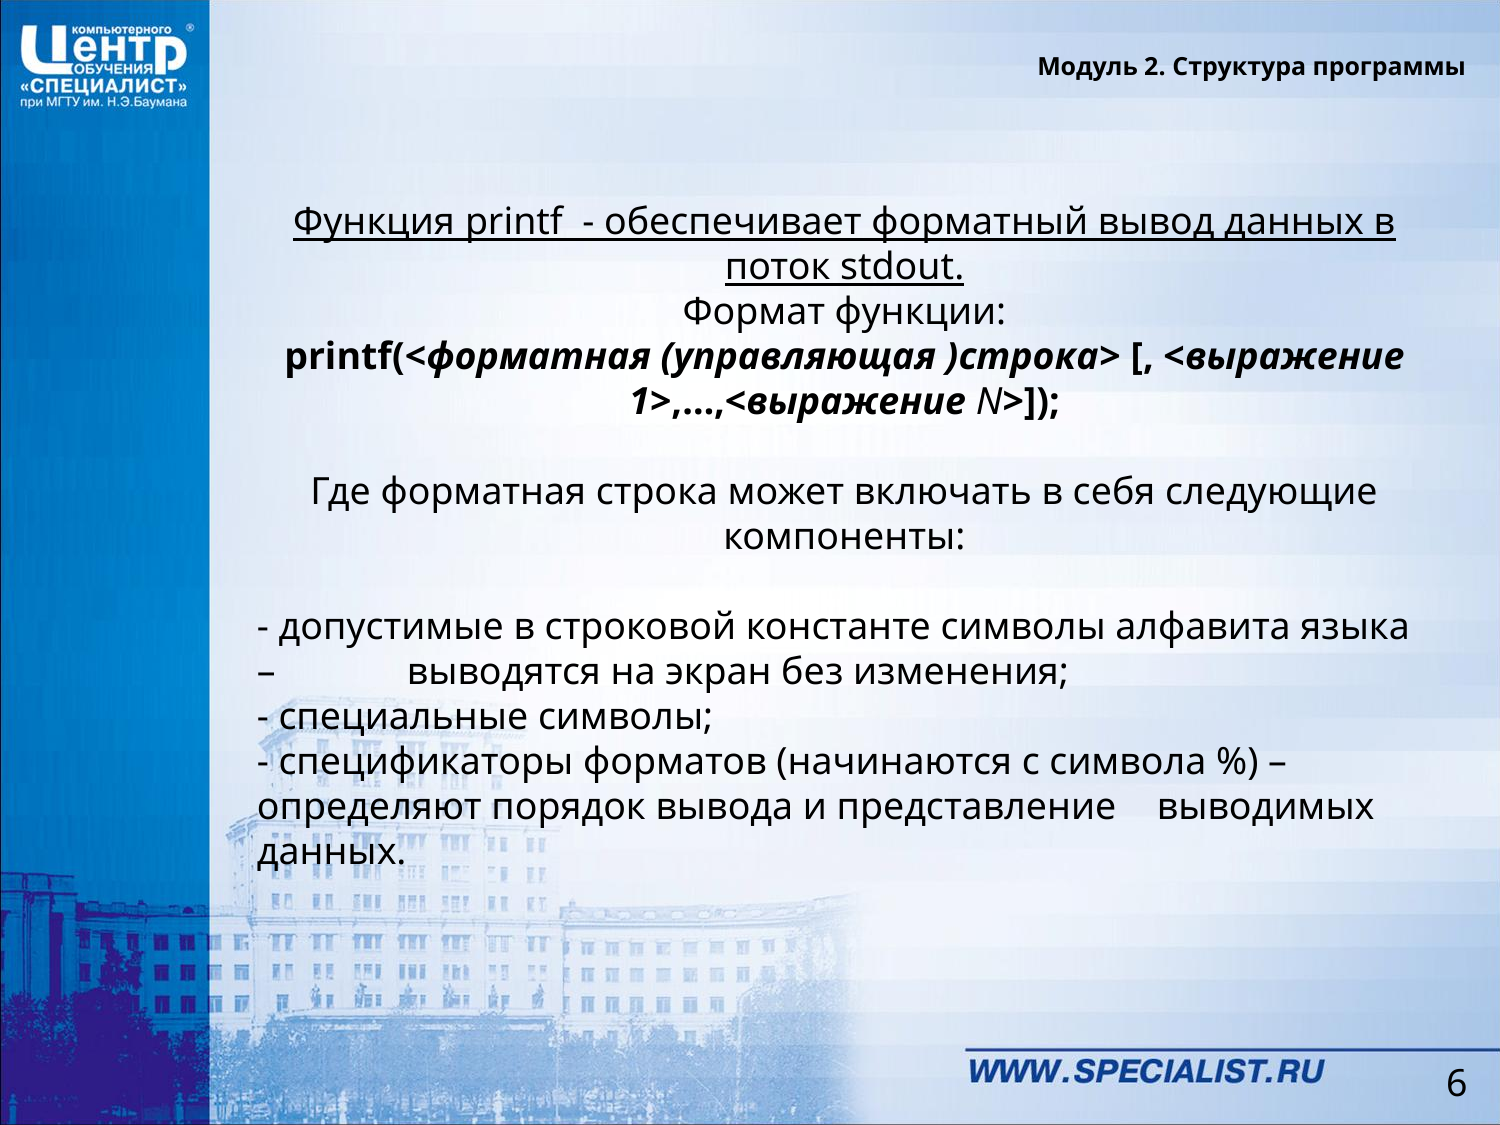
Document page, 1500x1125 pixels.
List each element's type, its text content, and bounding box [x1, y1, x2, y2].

text_box Функция printf - обеспечивает форматный вывод данных в поток stdout. Формат функции: printf(<форматная (управляющая )строка> [, <выражение 1>,…,<выражение N>]); Где форматная строка может включать в себя следующие компоненты: - допустимые в строковой константе символы алфавита языка – выводятся на экран без изменения; - специальные символы; - спецификаторы форматов (начинаются с символа %) – определяют порядок вывода и представление выводимых данных. [242, 189, 1447, 880]
picture [0, 0, 1500, 1125]
text_box Модуль 2. Структура программы [1022, 42, 1482, 88]
text_box 6 [1132, 1051, 1483, 1125]
